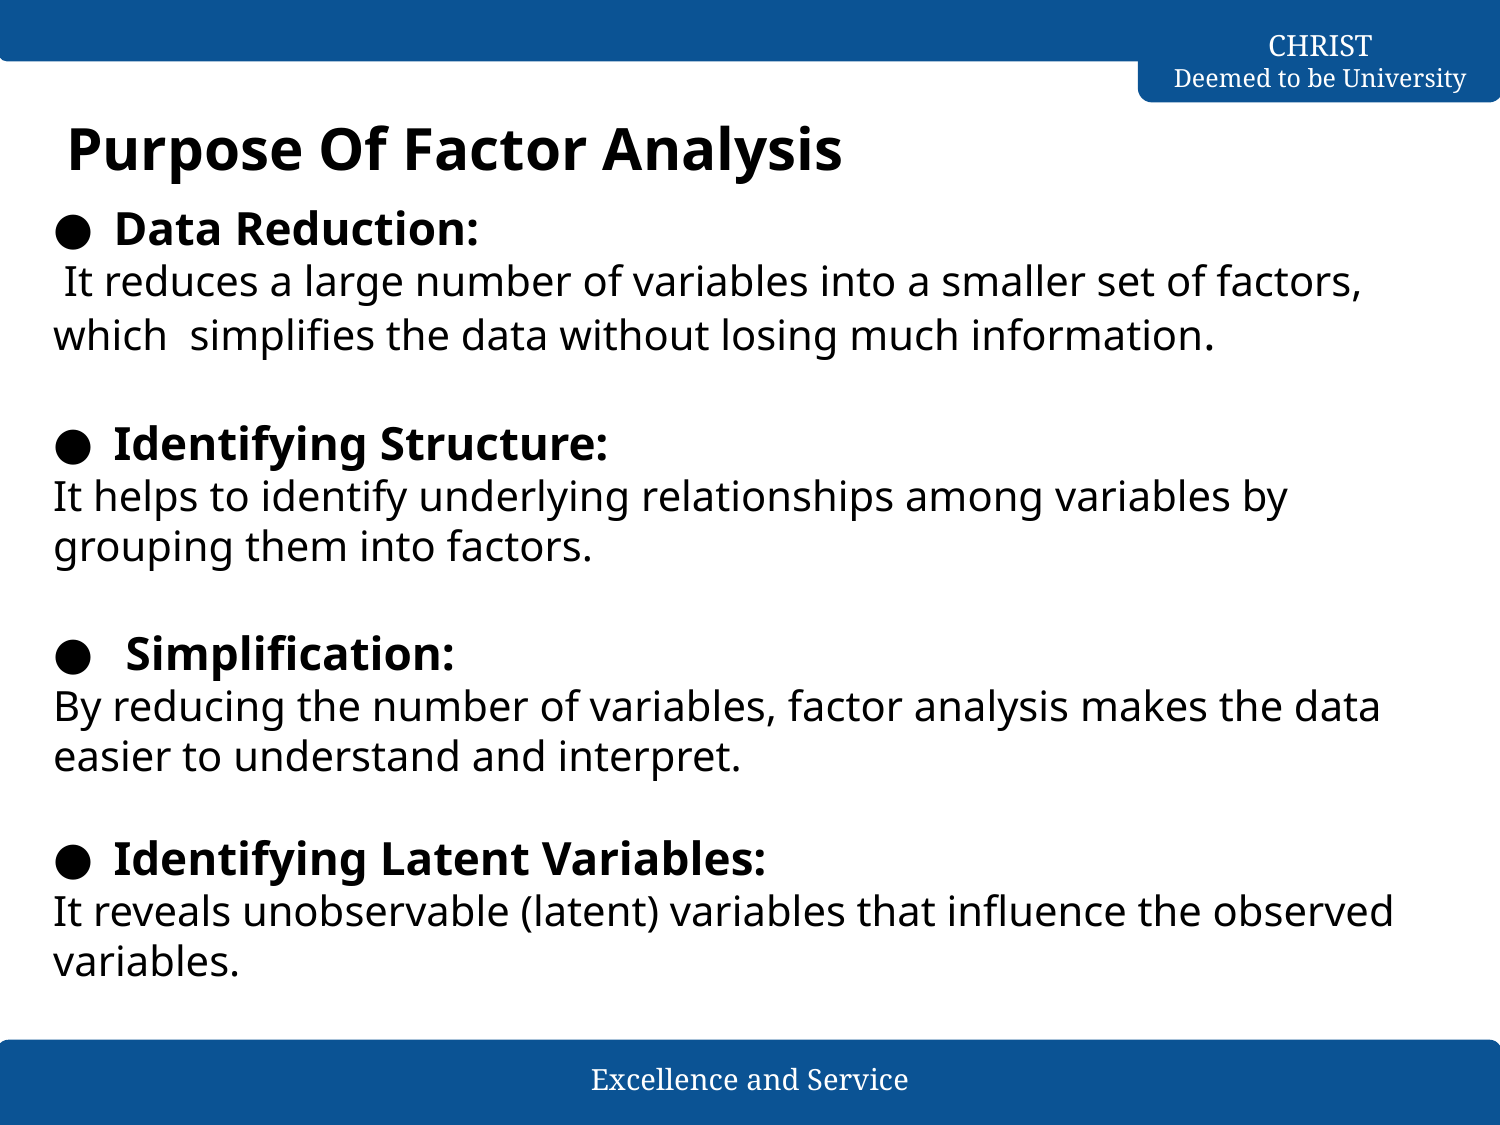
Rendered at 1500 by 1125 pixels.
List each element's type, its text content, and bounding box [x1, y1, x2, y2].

title Purpose Of Factor Analysis [51, 97, 1449, 184]
list Data Reduction: It reduces a large number of variables into a smaller set of factors, which simplifies the data without losing much information. Identifying Structure: It helps to identify underlying relationships among variables by grouping them into factors. Simplification: By reducing the number of variables, factor analysis makes the data easier to understand and interpret. Identifying Latent Variables: It reveals unobservable (latent) variables that influence the observed variables. [23, 184, 1477, 1016]
